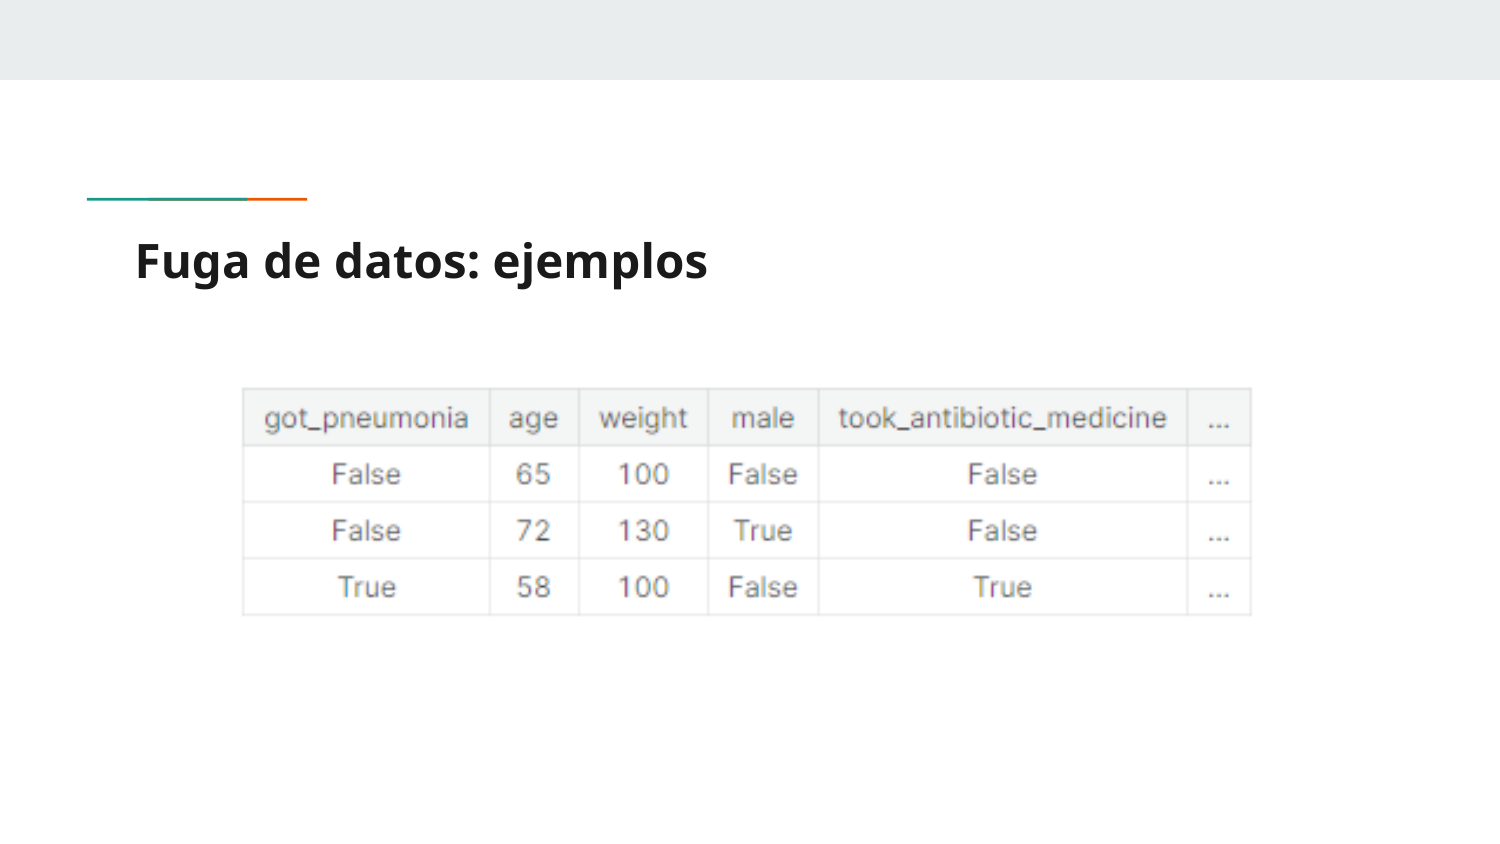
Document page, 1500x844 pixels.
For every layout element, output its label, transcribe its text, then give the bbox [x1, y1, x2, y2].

title Fuga de datos: ejemplos [119, 216, 1381, 305]
picture [231, 379, 1269, 627]
